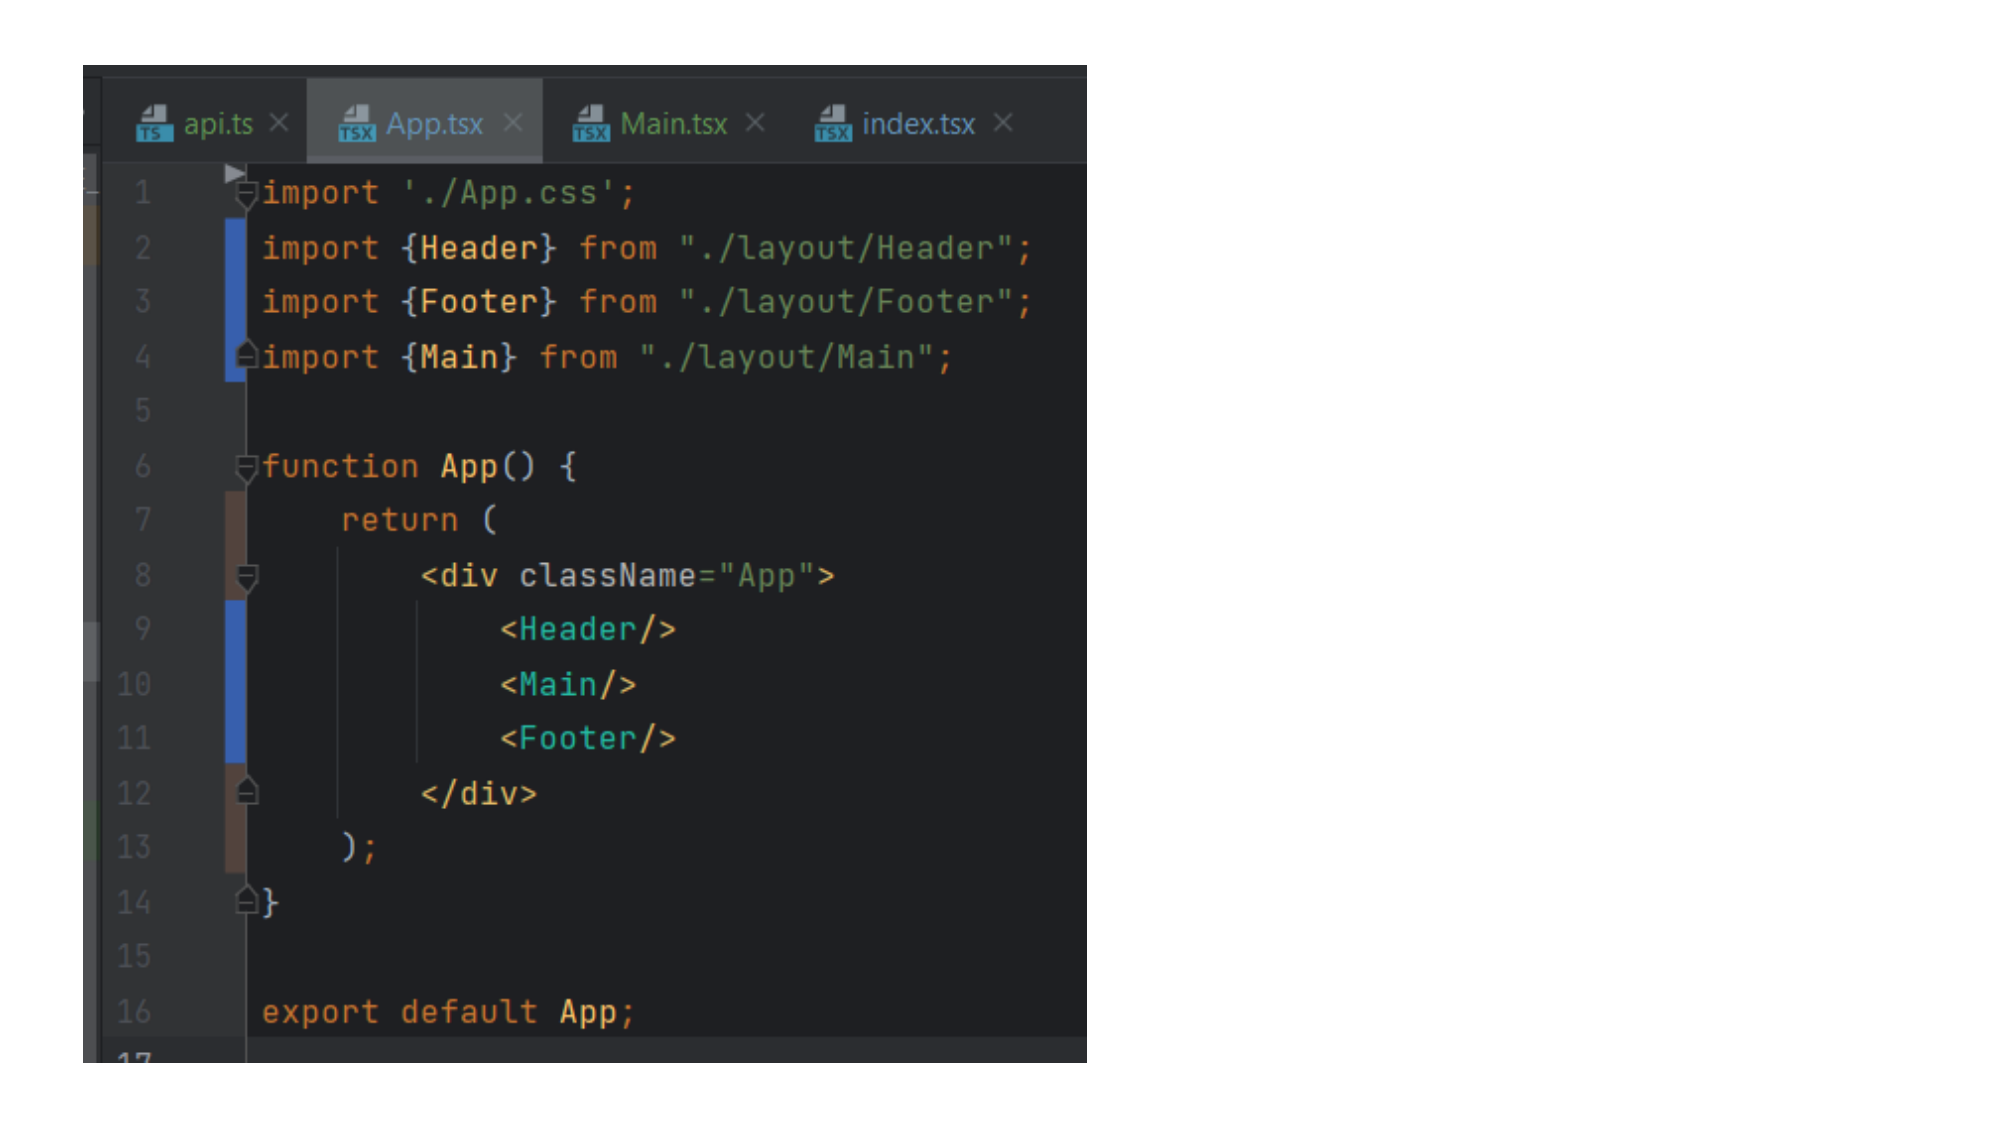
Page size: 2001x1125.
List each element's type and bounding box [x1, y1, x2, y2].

picture [83, 65, 1087, 1063]
